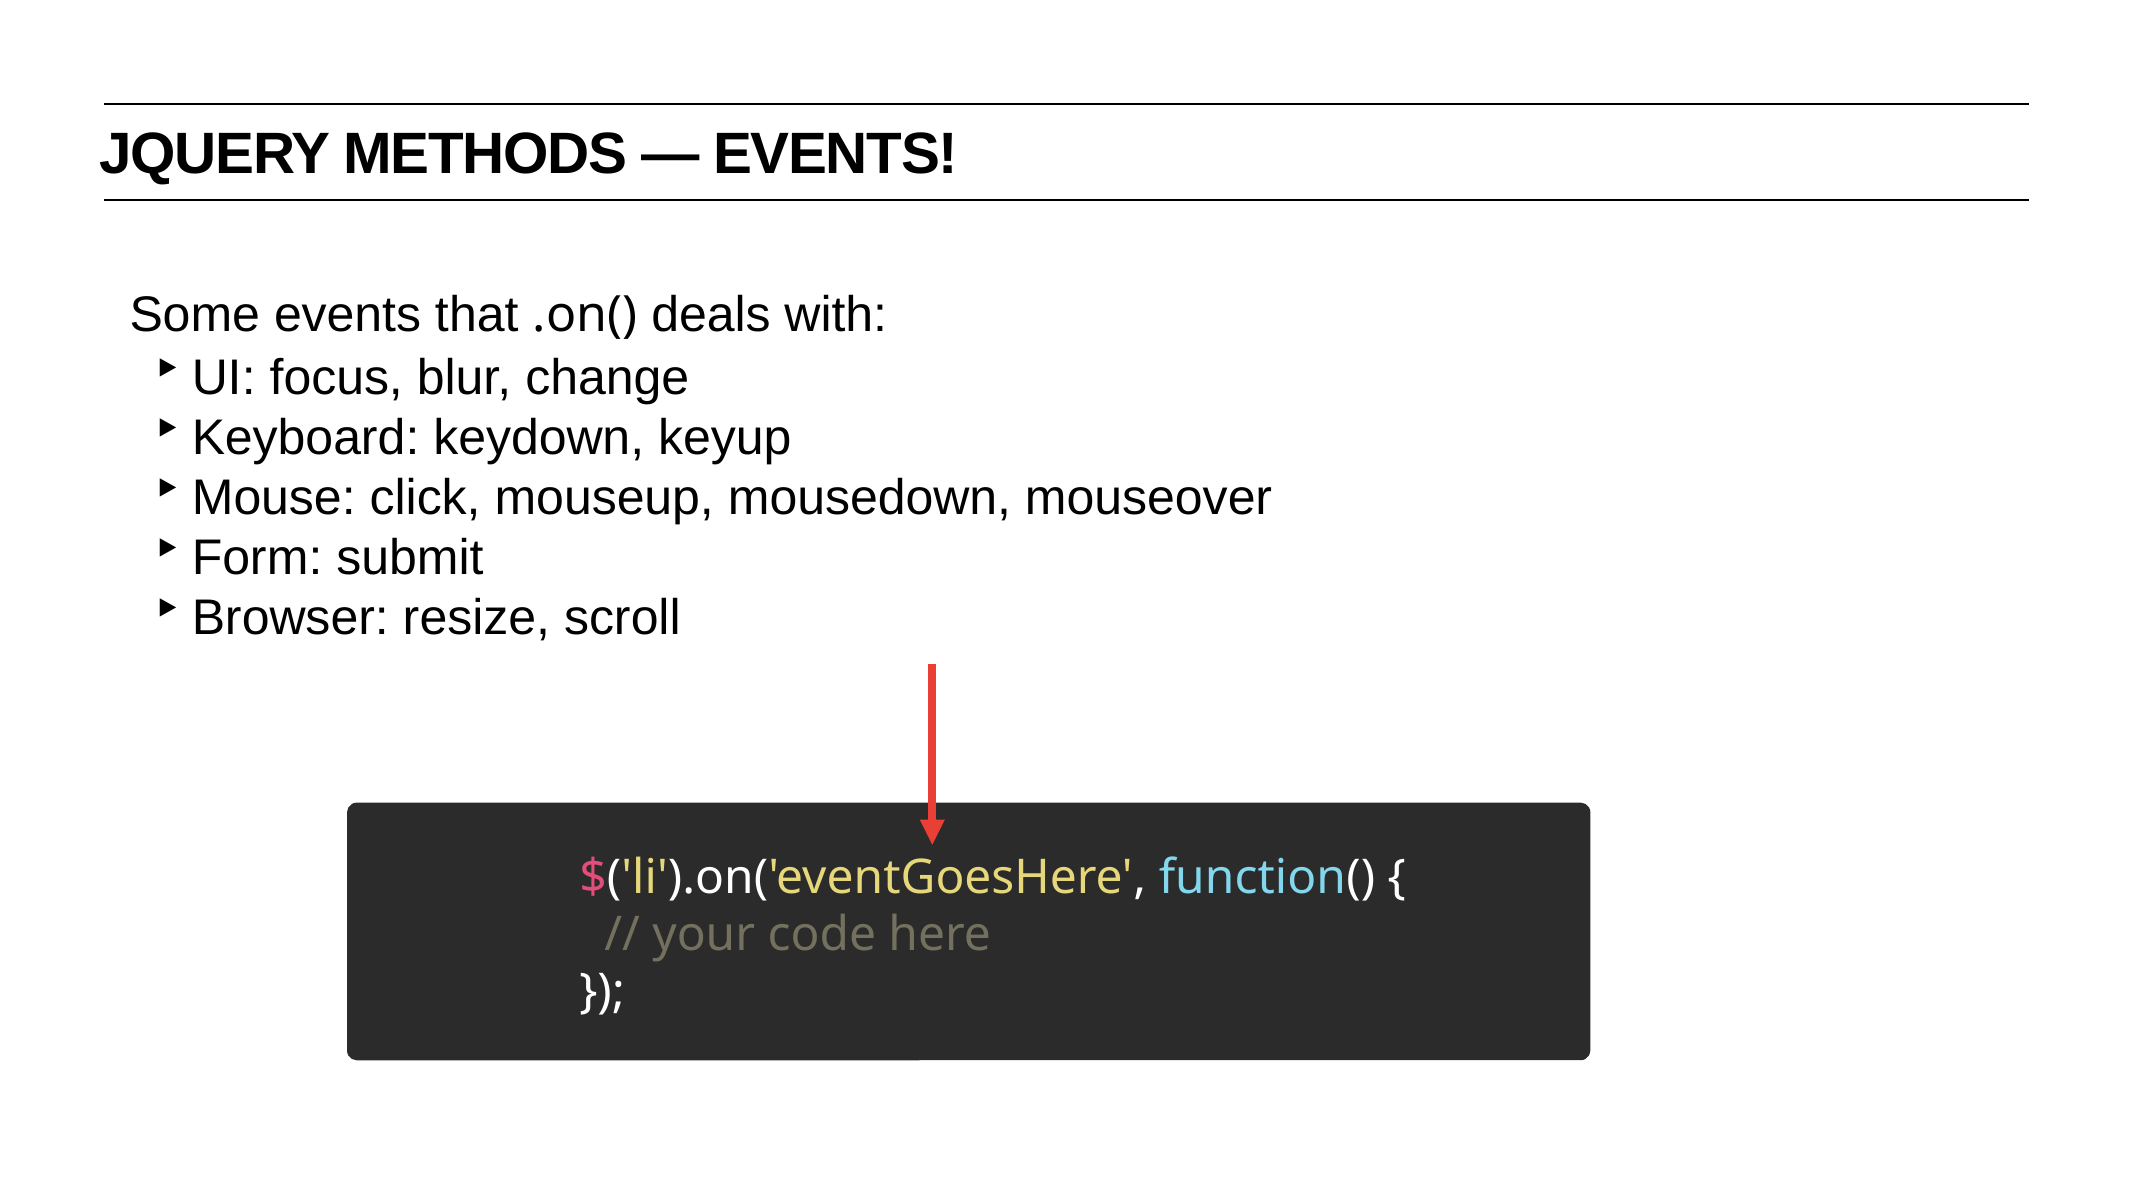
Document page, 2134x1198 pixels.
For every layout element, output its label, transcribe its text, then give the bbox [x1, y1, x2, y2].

text_box UI: focus, blur, change Keyboard: keydown, keyup Mouse: click, mouseup, mousedown, mouseover Form: submit Browser: resize, scroll [144, 336, 2070, 653]
text_box Some events that .on() deals with: [121, 273, 896, 350]
text_box [926, 664, 939, 845]
text_box [347, 802, 1591, 1061]
text_box jquery methods — events! [99, 118, 1366, 185]
text_box $('li').on('eventGoesHere', function() { // your code here }); [571, 836, 1427, 1026]
